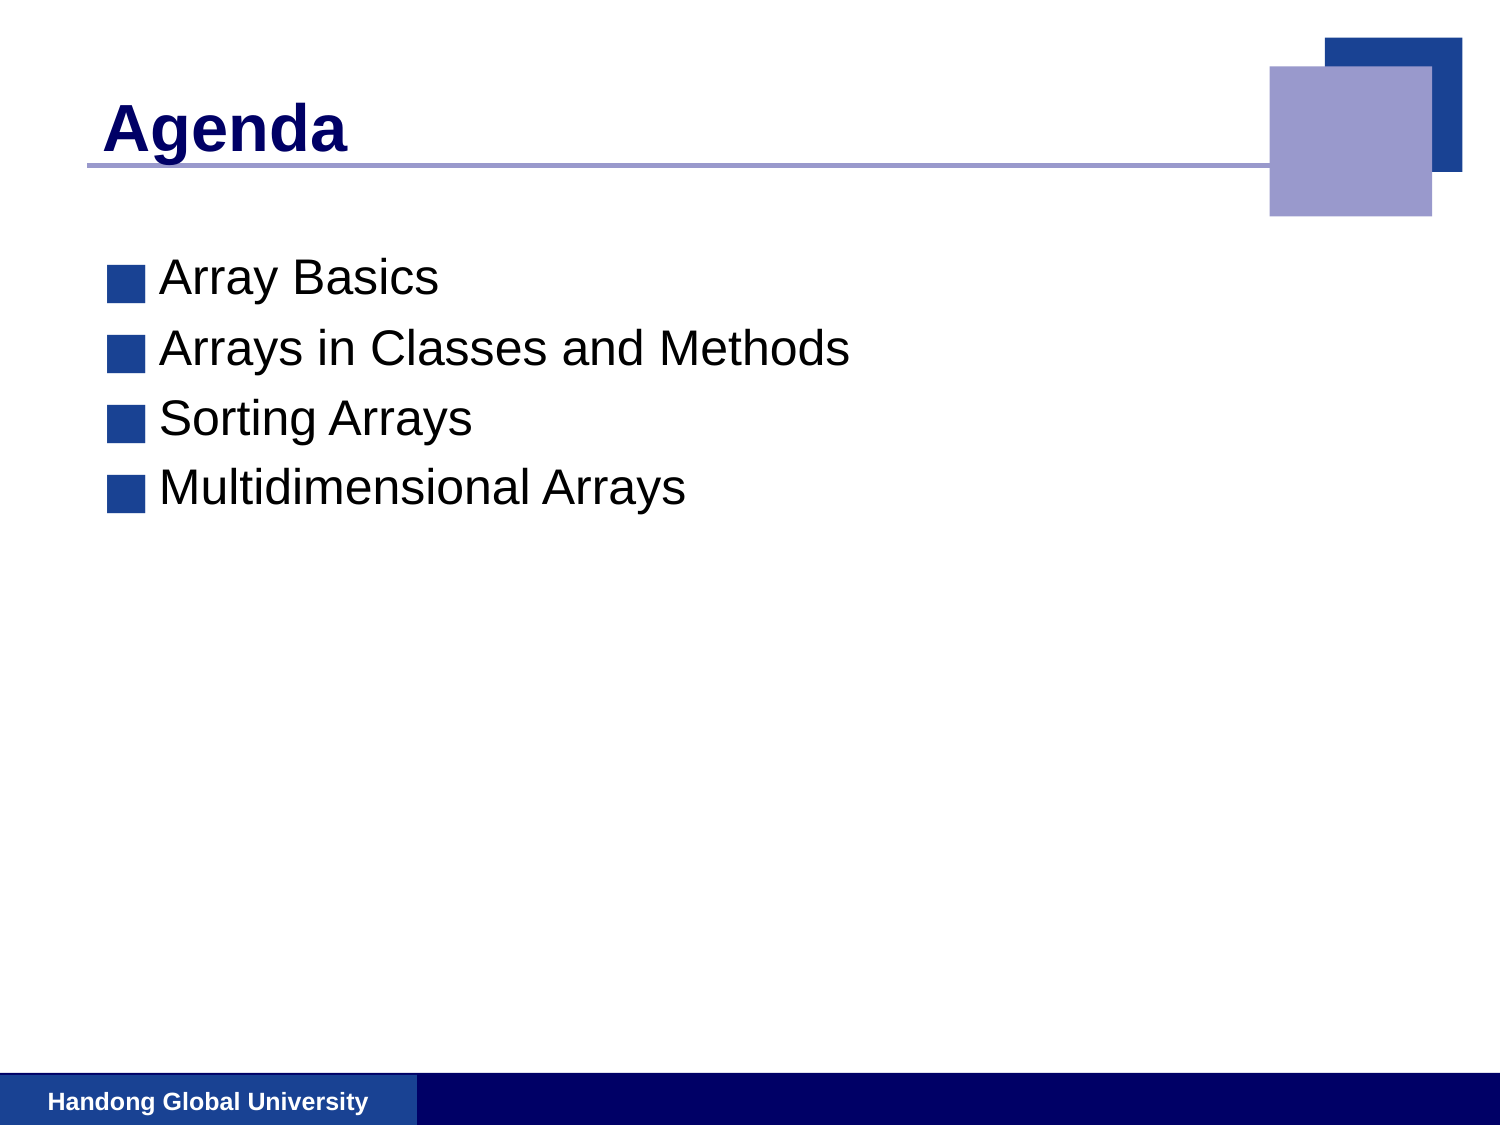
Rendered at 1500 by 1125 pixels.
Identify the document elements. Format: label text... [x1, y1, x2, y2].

title Agenda [87, 46, 1238, 172]
list Array Basics Arrays in Classes and Methods Sorting Arrays Multidimensional Arrays [87, 237, 1425, 1013]
